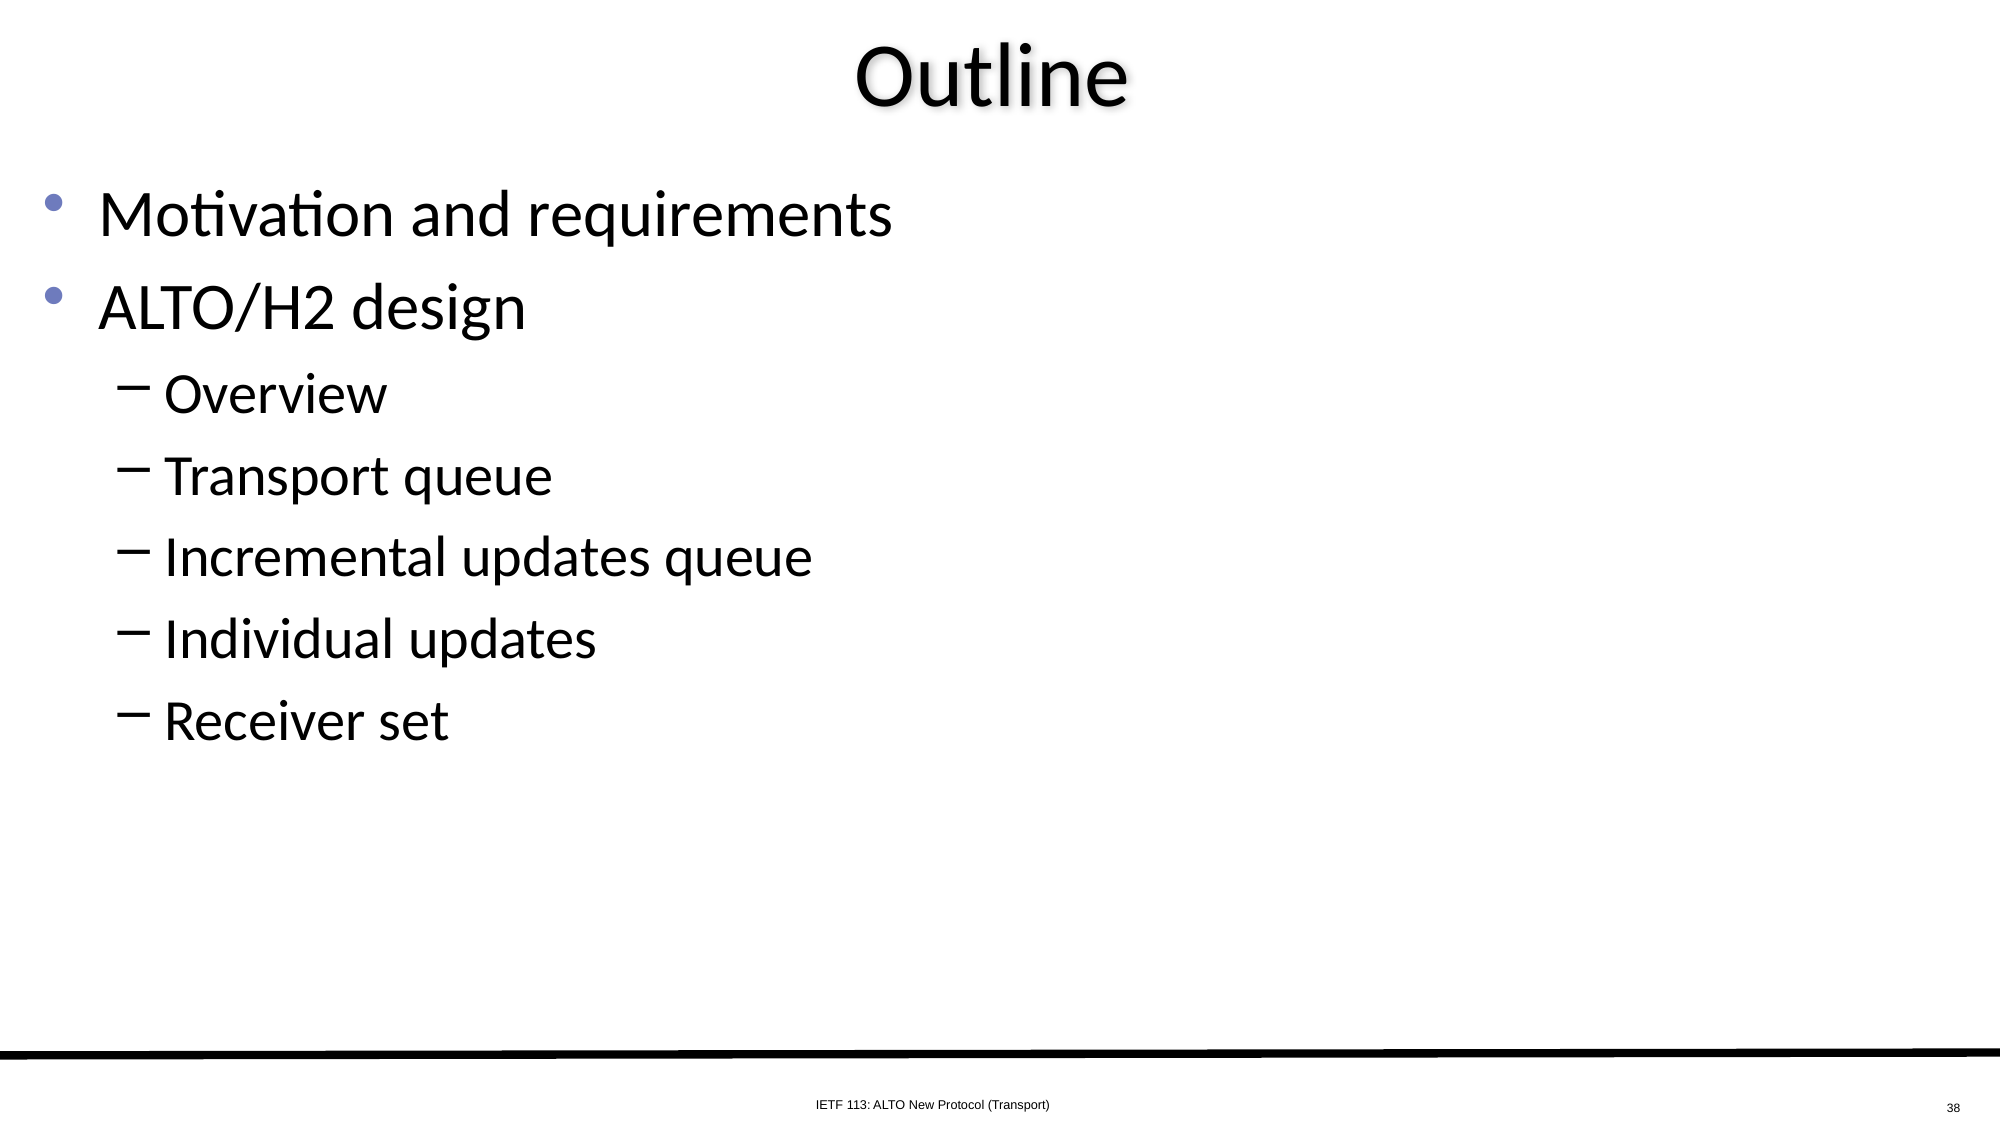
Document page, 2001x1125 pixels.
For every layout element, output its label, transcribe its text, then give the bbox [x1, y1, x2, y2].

list Motivation and requirements ALTO/H2 design Overview Transport queue Incremental updates queue Individual updates Receiver set [27, 162, 1965, 1038]
title Outline [55, 13, 1930, 127]
